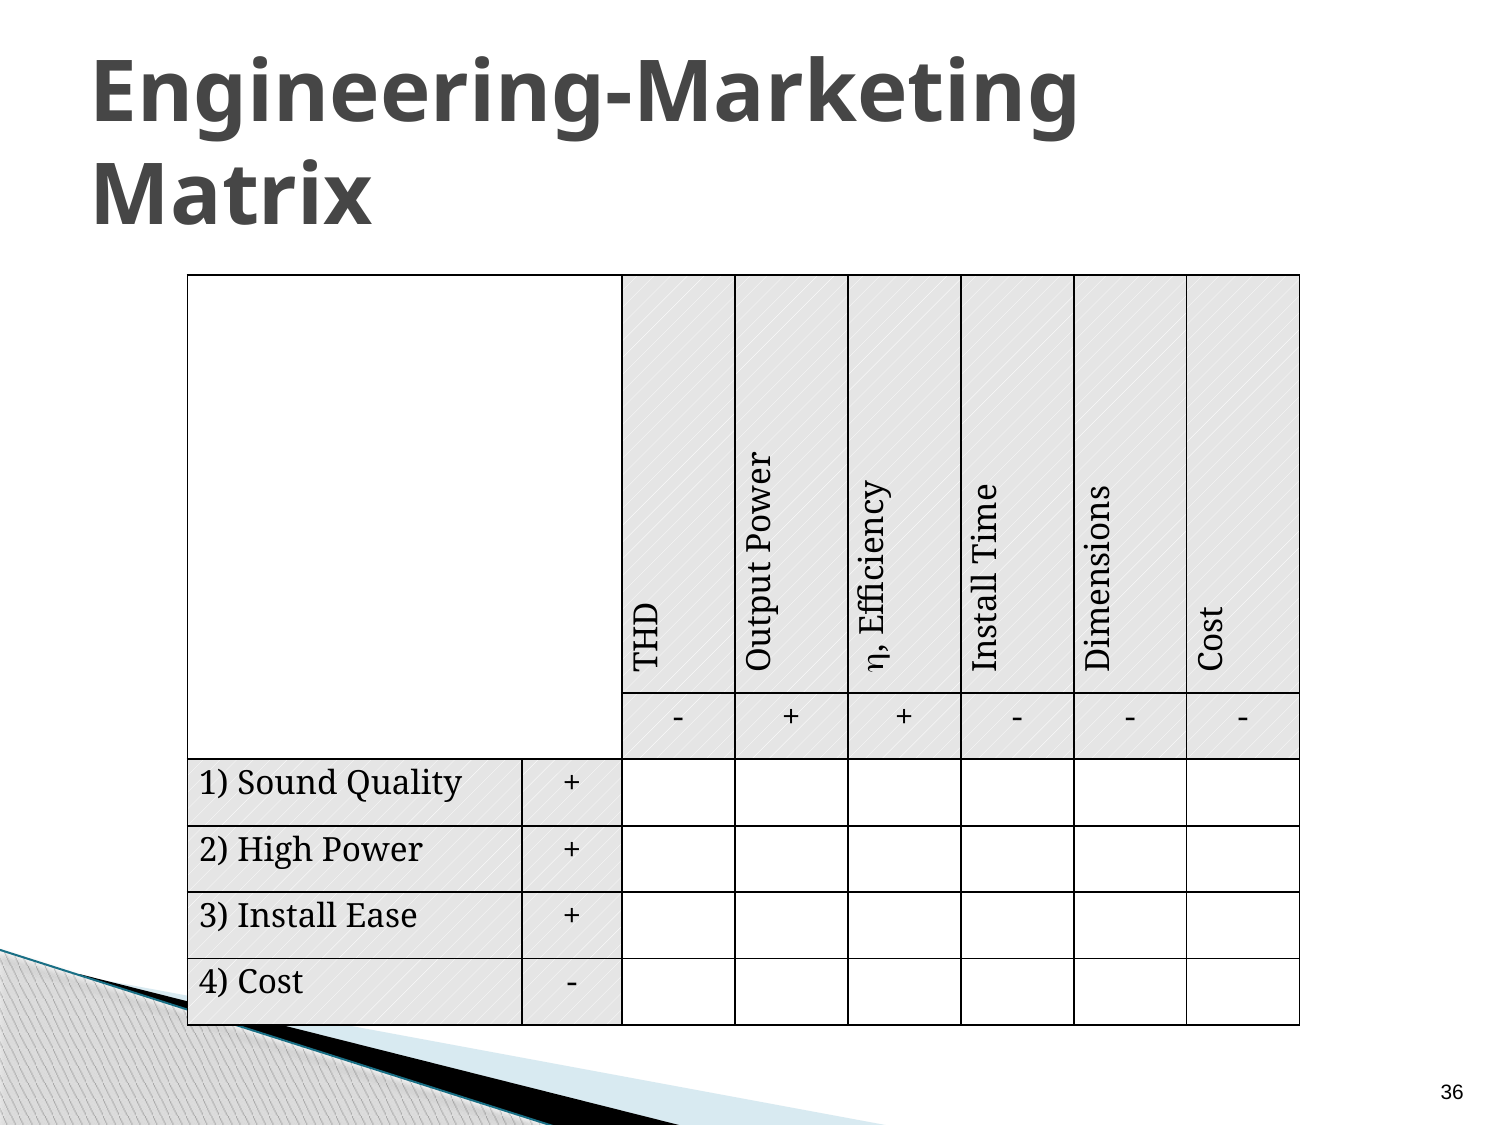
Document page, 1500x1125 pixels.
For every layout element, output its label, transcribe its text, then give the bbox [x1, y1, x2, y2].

table_cell [849, 827, 960, 891]
table_cell + [849, 694, 960, 758]
table_header , Efficiency [849, 276, 960, 692]
table_cell - [1187, 694, 1299, 758]
table_cell [736, 893, 847, 958]
table_header THD [623, 276, 734, 692]
table_cell [1075, 760, 1186, 825]
table_cell [849, 959, 960, 1024]
table_cell [623, 893, 734, 958]
table_cell + [736, 694, 847, 758]
table_cell [962, 827, 1073, 891]
table_cell [1187, 760, 1299, 825]
table_cell [1075, 827, 1186, 891]
table_cell [1075, 893, 1186, 958]
table_cell 4) Cost [188, 959, 521, 1024]
slide_number 36 [1418, 1051, 1479, 1112]
title Engineering-Marketing Matrix [75, 45, 1388, 233]
table_cell 1) Sound Quality [188, 760, 521, 825]
table_cell [962, 760, 1073, 825]
table_cell [623, 760, 734, 825]
table_cell + [523, 760, 621, 825]
table_cell [736, 959, 847, 1024]
table_cell [1075, 959, 1186, 1024]
table_header Output Power [736, 276, 847, 692]
table_header Dimensions [1075, 276, 1186, 692]
table_cell - [1075, 694, 1186, 758]
table_cell [849, 893, 960, 958]
table_cell 3) Install Ease [188, 893, 521, 958]
table_cell [736, 827, 847, 891]
table_cell [623, 827, 734, 891]
table_cell [1187, 827, 1299, 891]
table_header [188, 276, 621, 758]
table_cell [1187, 893, 1299, 958]
table_cell [736, 760, 847, 825]
table_cell - [523, 959, 621, 1024]
table_cell + [523, 893, 621, 958]
table_cell - [623, 694, 734, 758]
table_header Install Time [962, 276, 1073, 692]
table_cell [1187, 959, 1299, 1024]
table_cell 2) High Power [188, 827, 521, 891]
table_cell [962, 959, 1073, 1024]
table_header Cost [1187, 276, 1299, 692]
table_cell [962, 893, 1073, 958]
table_cell [623, 959, 734, 1024]
table_cell - [962, 694, 1073, 758]
table_cell + [523, 827, 621, 891]
table_cell [849, 760, 960, 825]
